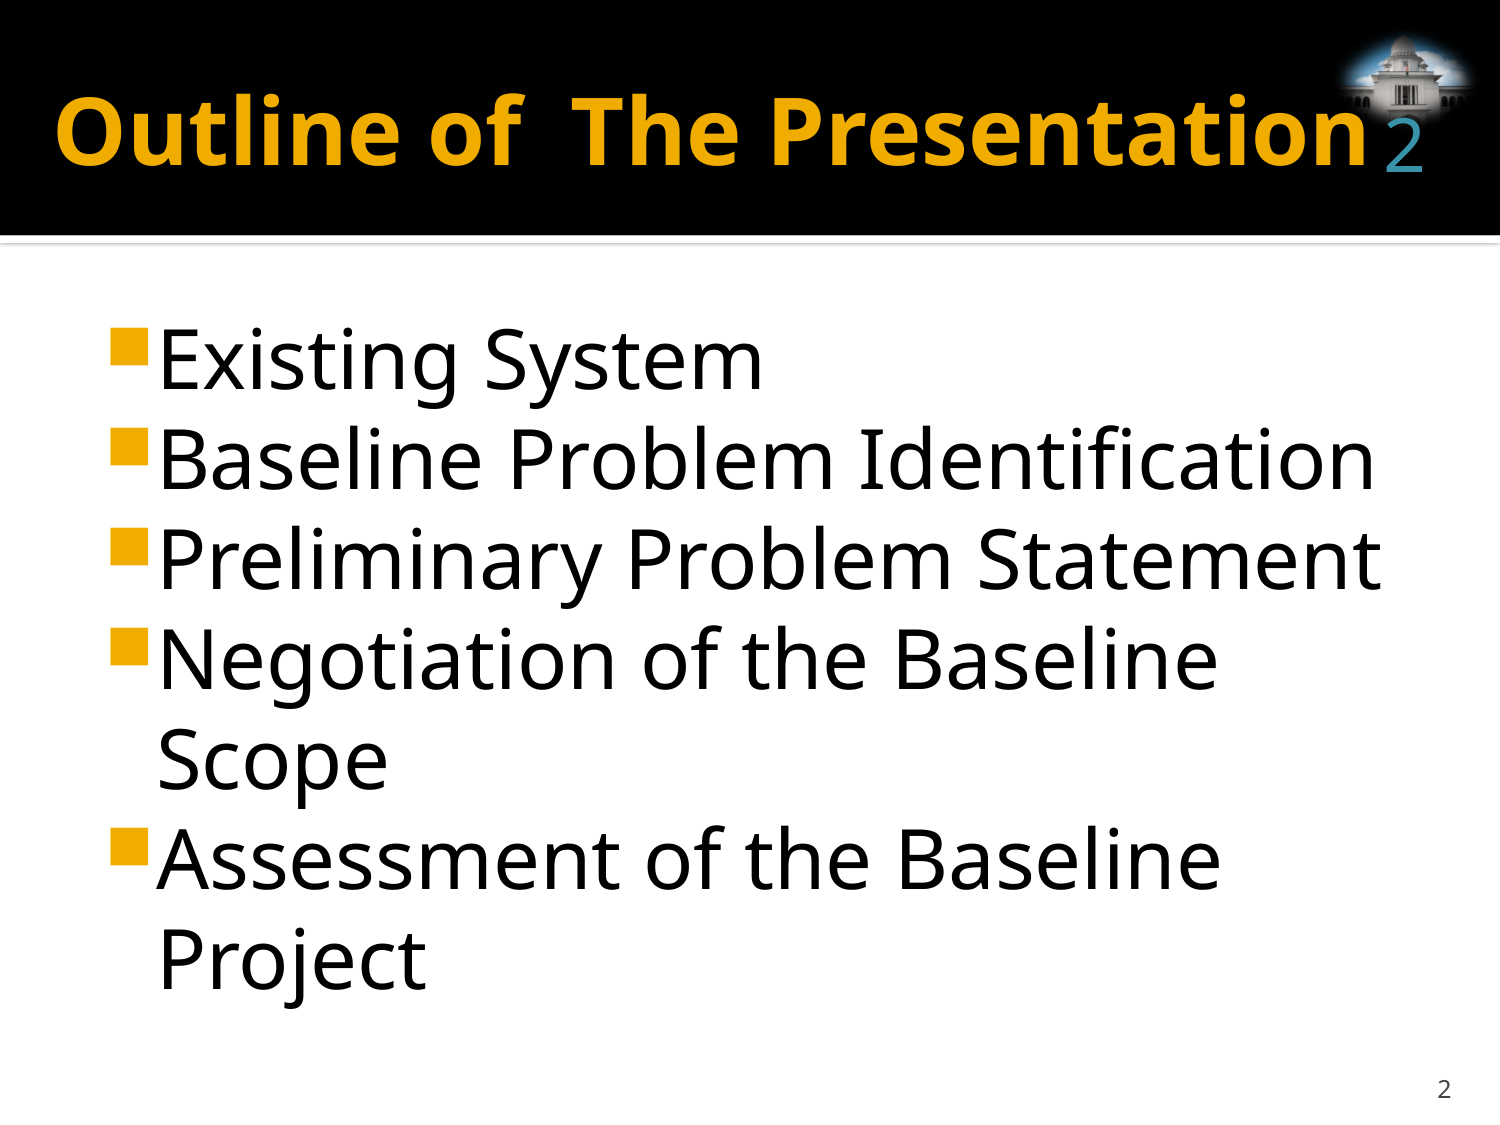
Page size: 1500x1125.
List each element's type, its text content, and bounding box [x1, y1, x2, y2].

list Existing System Baseline Problem Identification Preliminary Problem Statement Negotiation of the Baseline Scope Assessment of the Baseline Project [75, 291, 1425, 1050]
slide_number 2 [1345, 1062, 1467, 1108]
text_box 2 [1362, 146, 1442, 200]
title Outline of The Presentation [37, 25, 1388, 231]
picture [1324, 23, 1488, 138]
